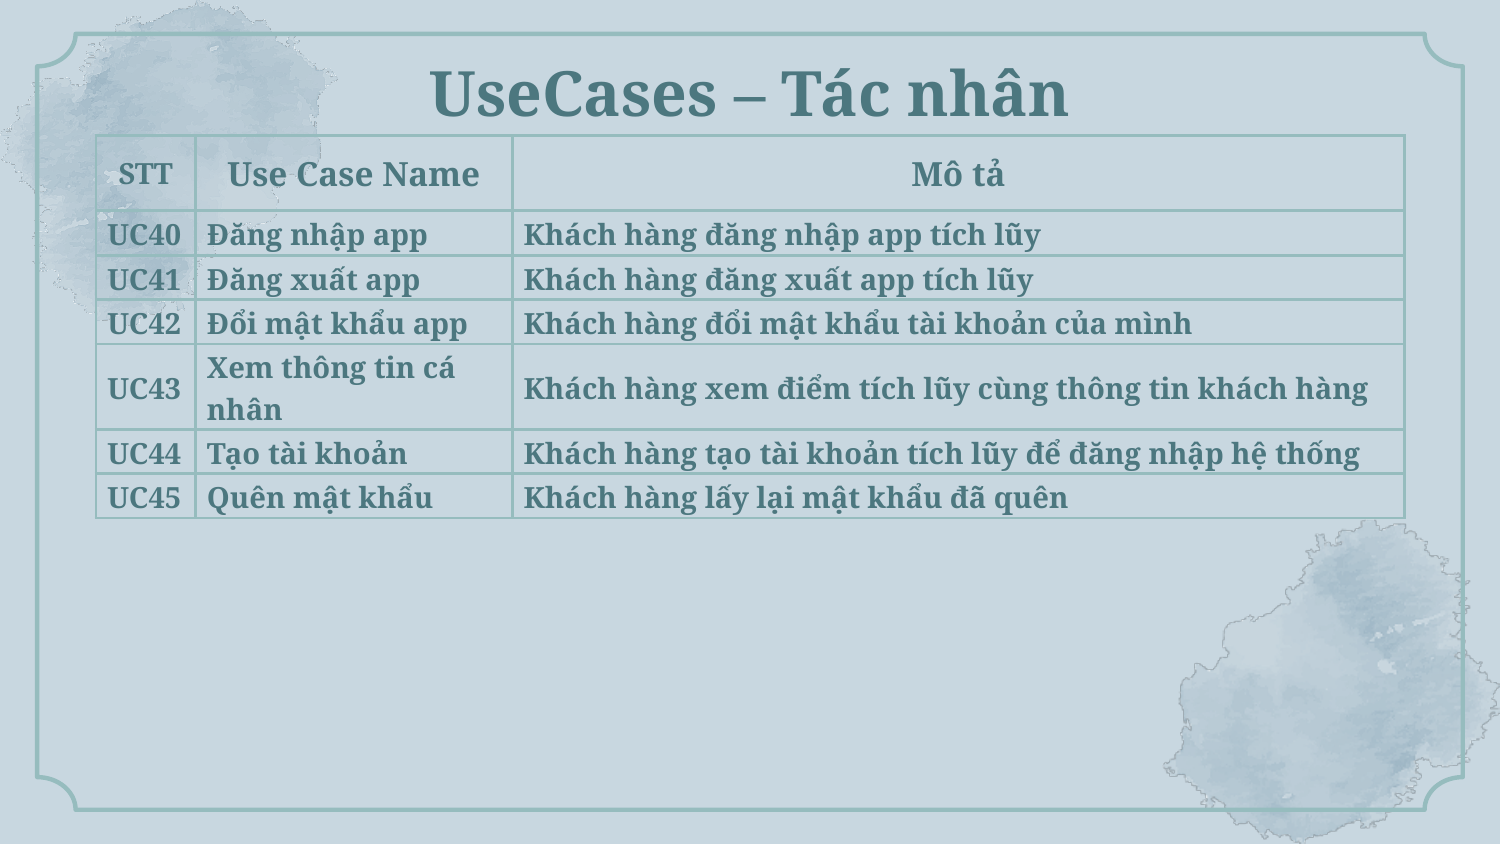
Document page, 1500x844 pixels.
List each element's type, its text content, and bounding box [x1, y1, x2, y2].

table_cell Khách hàng đăng nhập app tích lũy [514, 212, 1403, 254]
table_header Mô tả [514, 137, 1403, 209]
table_cell Khách hàng đổi mật khẩu tài khoản của mình [514, 301, 1403, 343]
table_cell UC44 [97, 431, 194, 472]
table_cell Khách hàng tạo tài khoản tích lũy để đăng nhập hệ thống [514, 431, 1403, 472]
table_cell Quên mật khẩu [197, 475, 511, 517]
table_cell Khách hàng đăng xuất app tích lũy [514, 257, 1403, 298]
table_cell Xem thông tin cá nhân [197, 345, 511, 428]
table_cell UC45 [97, 475, 194, 517]
table_cell Đăng nhập app [197, 212, 511, 254]
table_cell UC43 [97, 345, 194, 428]
table_cell UC40 [97, 212, 194, 254]
table_cell Đổi mật khẩu app [197, 301, 511, 343]
text_box UseCases – Tác nhân [117, 61, 1383, 122]
table_cell Khách hàng xem điểm tích lũy cùng thông tin khách hàng [514, 345, 1403, 428]
table_header Use Case Name [197, 137, 511, 209]
table_cell UC42 [97, 301, 194, 343]
table_cell Đăng xuất app [197, 257, 511, 298]
table_cell UC41 [97, 257, 194, 298]
table_cell Khách hàng lấy lại mật khẩu đã quên [514, 475, 1403, 517]
table_cell Tạo tài khoản [197, 431, 511, 472]
table_header STT [97, 137, 194, 209]
